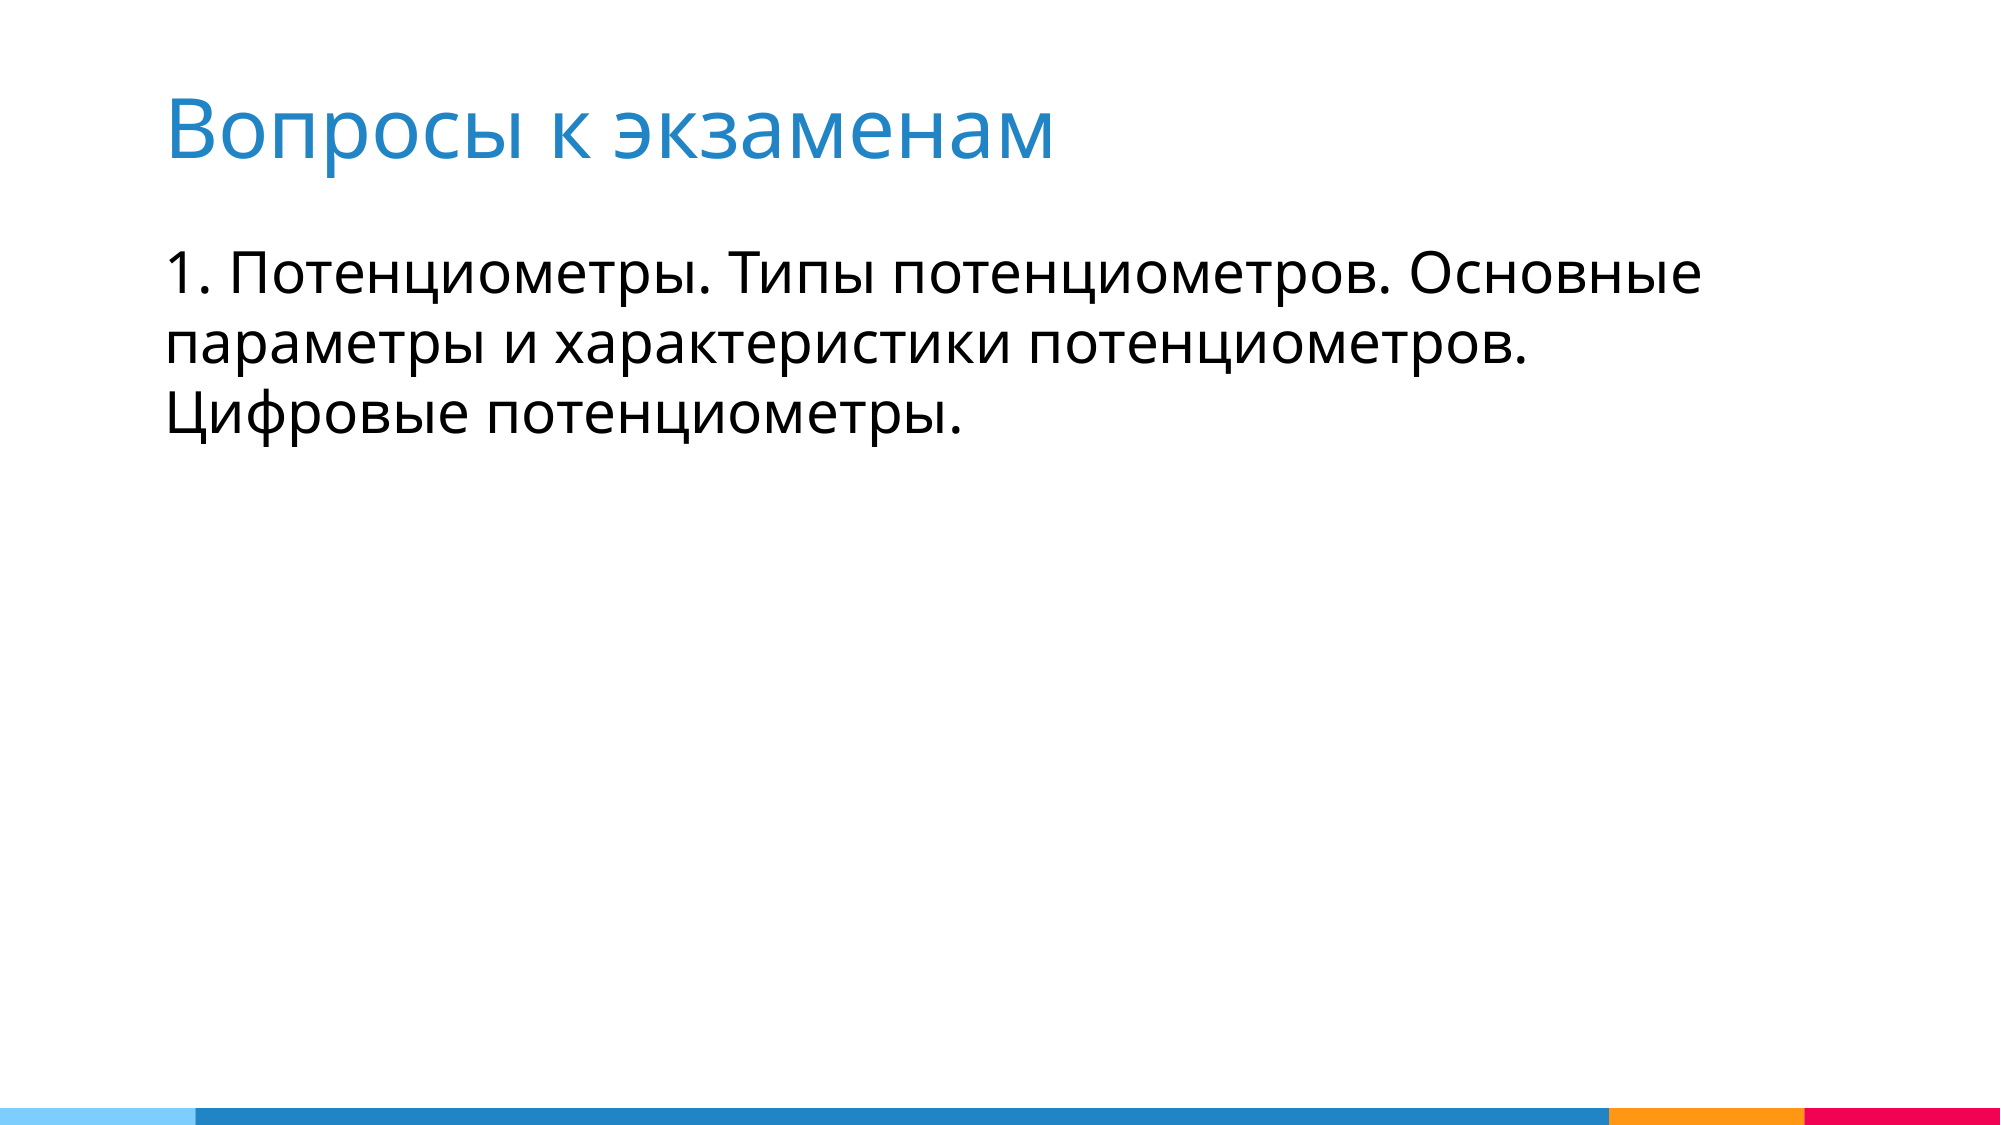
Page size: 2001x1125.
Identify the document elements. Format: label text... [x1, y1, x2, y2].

list 1. Потенциометры. Типы потенциометров. Основные параметры и характеристики потенциометров. Цифровые потенциометры. [149, 219, 1839, 997]
text_box Вопросы к экзаменам [149, 0, 1839, 183]
